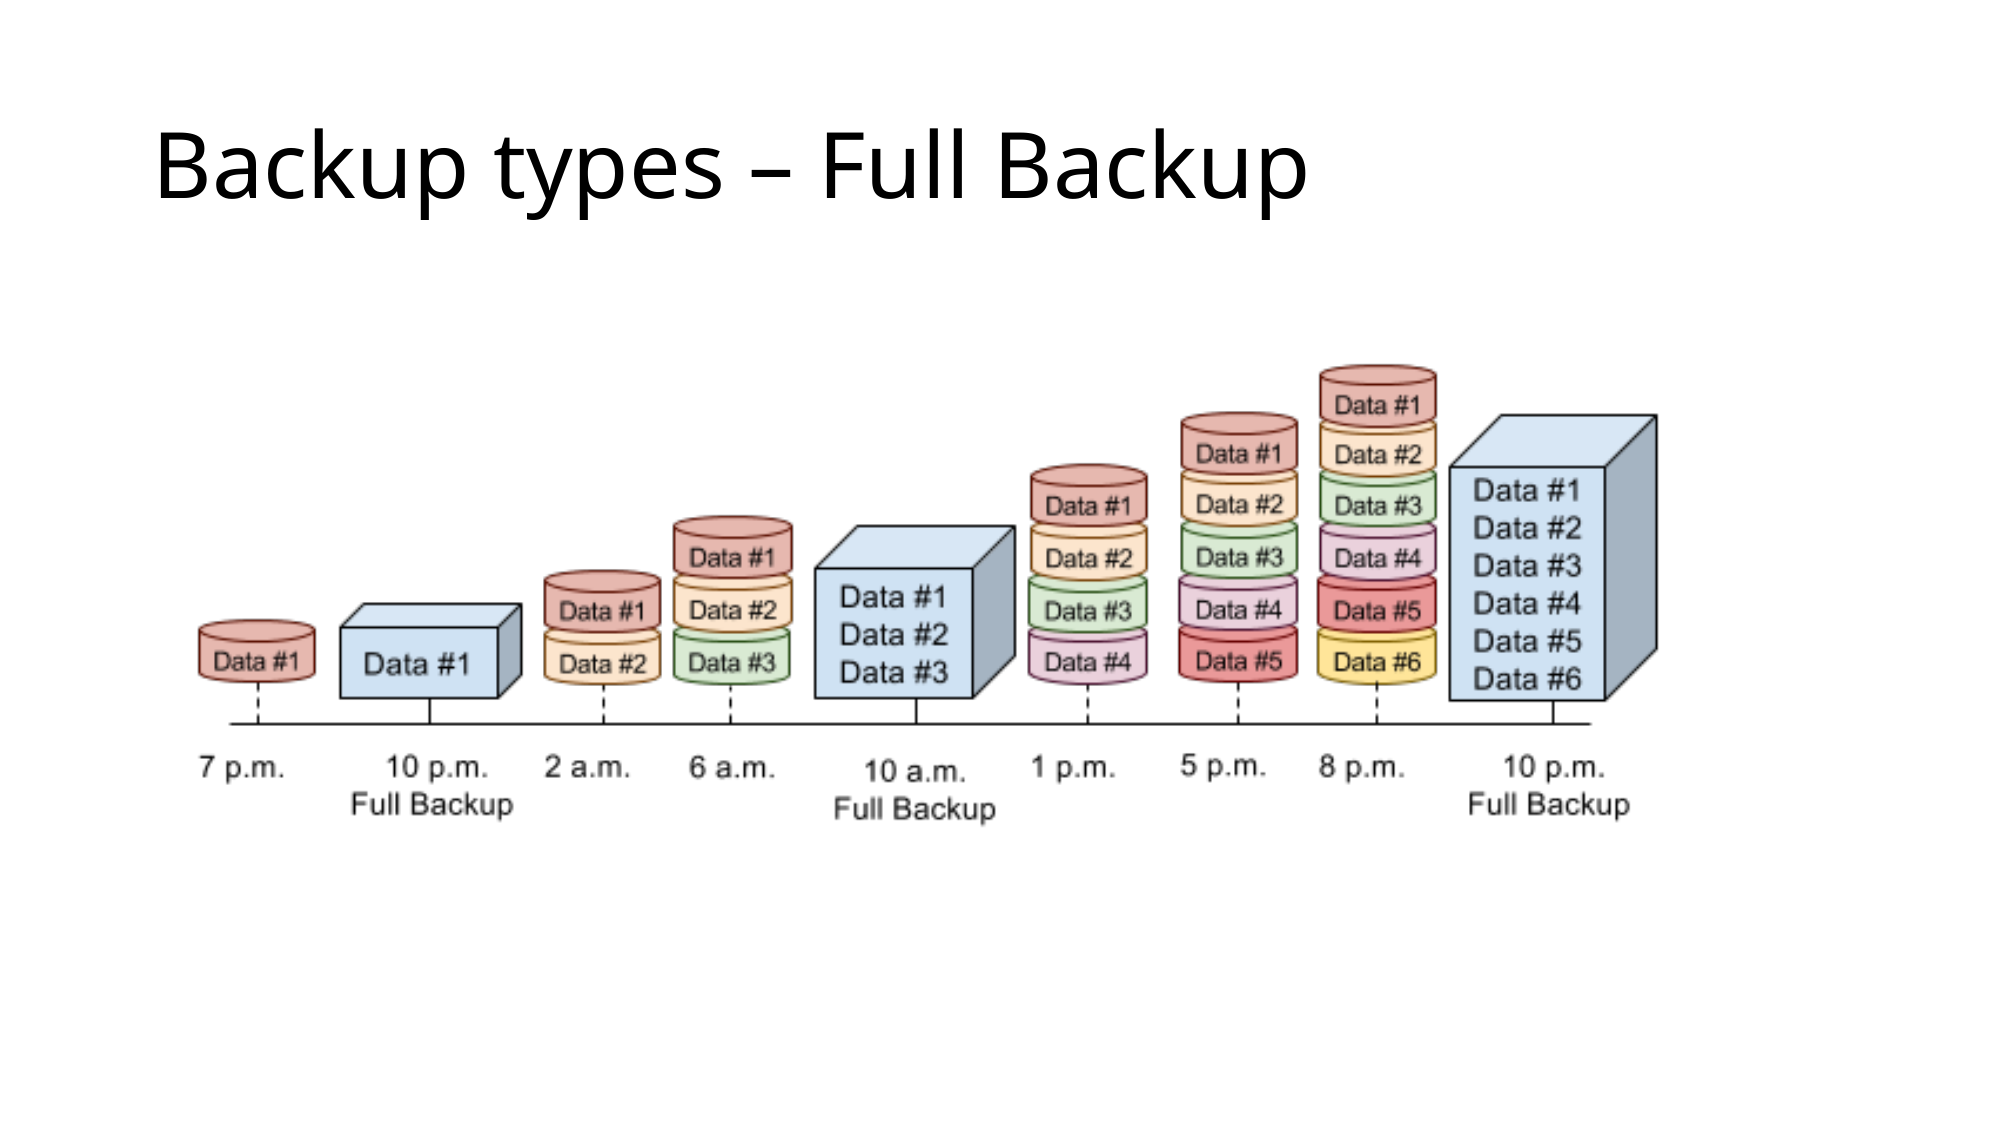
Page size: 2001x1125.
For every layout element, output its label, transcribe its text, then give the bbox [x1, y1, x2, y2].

picture [166, 351, 1689, 917]
title Backup types – Full Backup [137, 59, 1863, 278]
